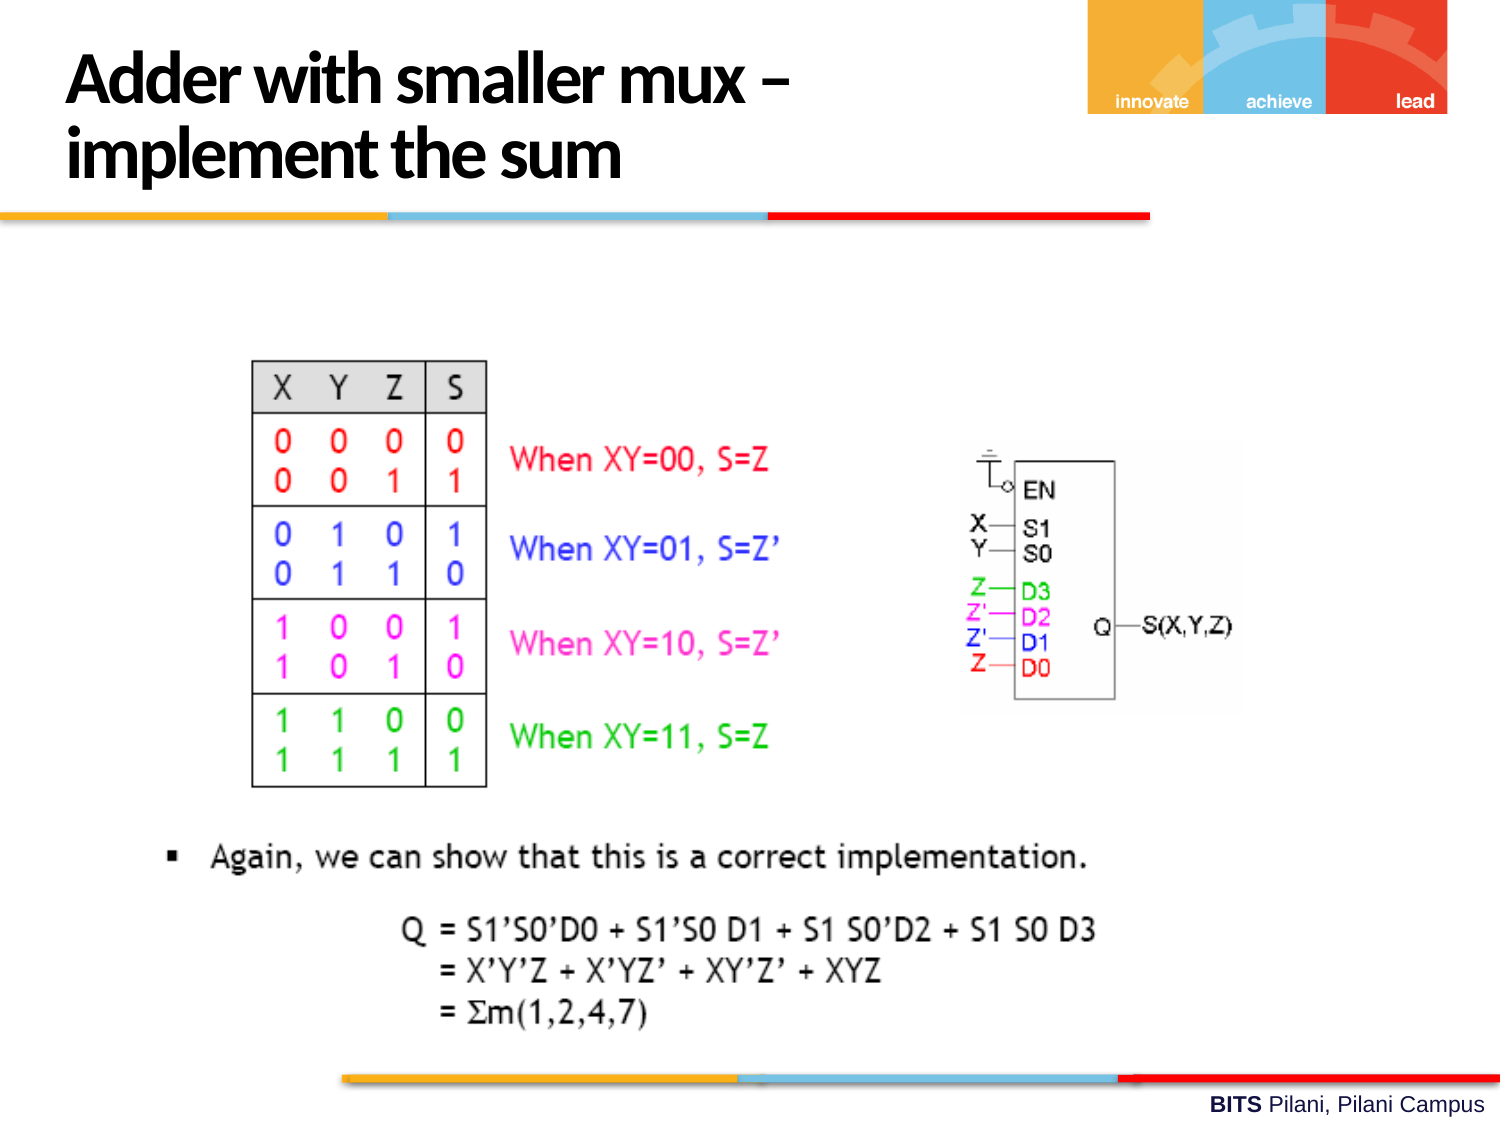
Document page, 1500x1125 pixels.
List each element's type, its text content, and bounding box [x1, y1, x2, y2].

list Adder with smaller mux – implement the sum [50, 24, 1088, 213]
picture [149, 348, 1263, 1038]
picture [1087, 0, 1448, 114]
